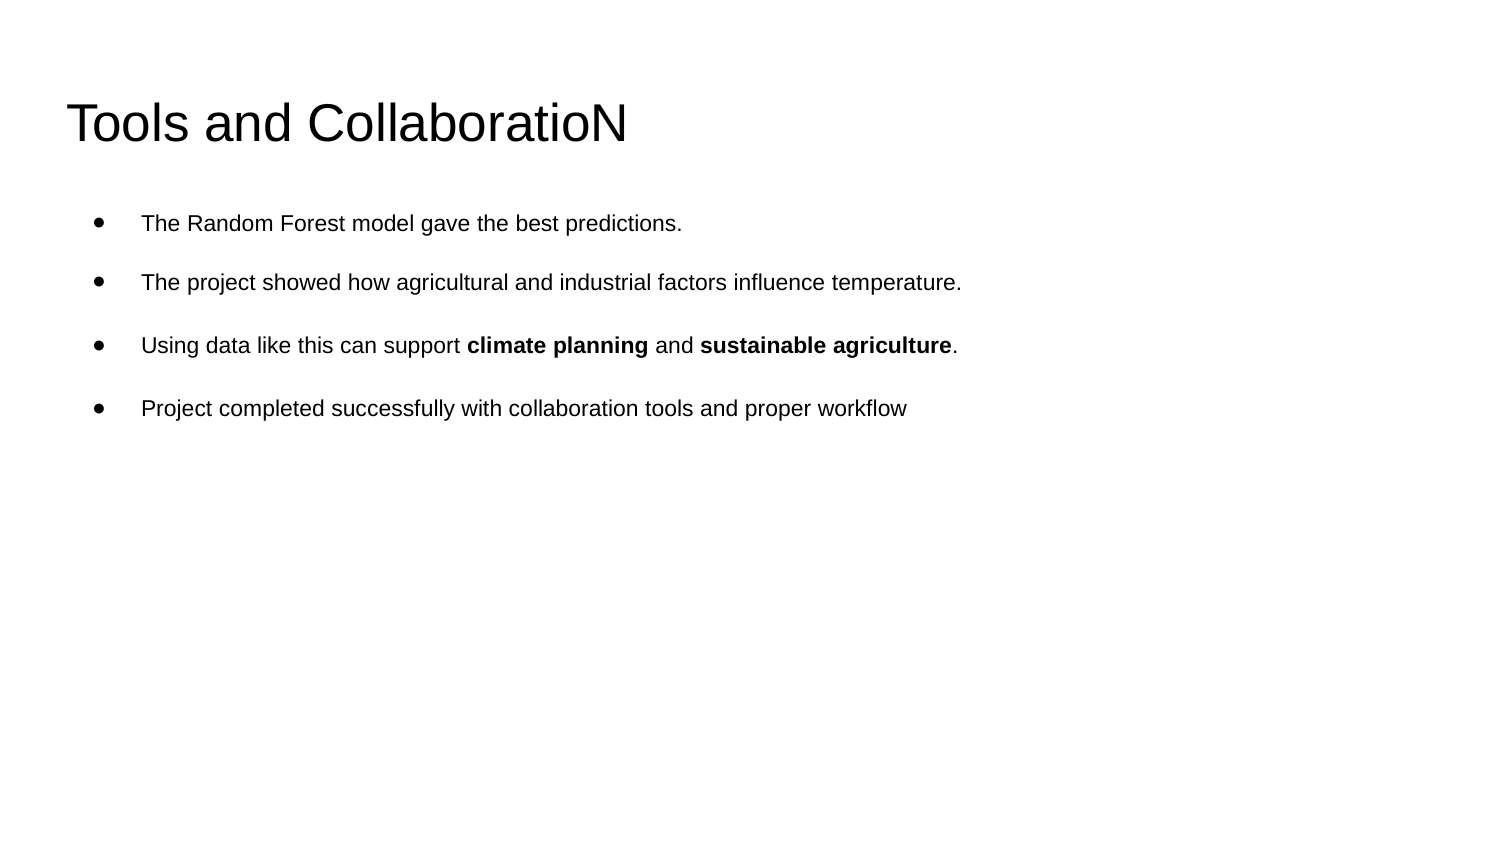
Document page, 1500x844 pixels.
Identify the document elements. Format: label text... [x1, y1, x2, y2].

list The Random Forest model gave the best predictions. The project showed how agricultural and industrial factors influence temperature. Using data like this can support climate planning and sustainable agriculture. Project completed successfully with collaboration tools and proper workflow [51, 189, 1449, 750]
title Tools and CollaboratioN [51, 72, 1449, 167]
